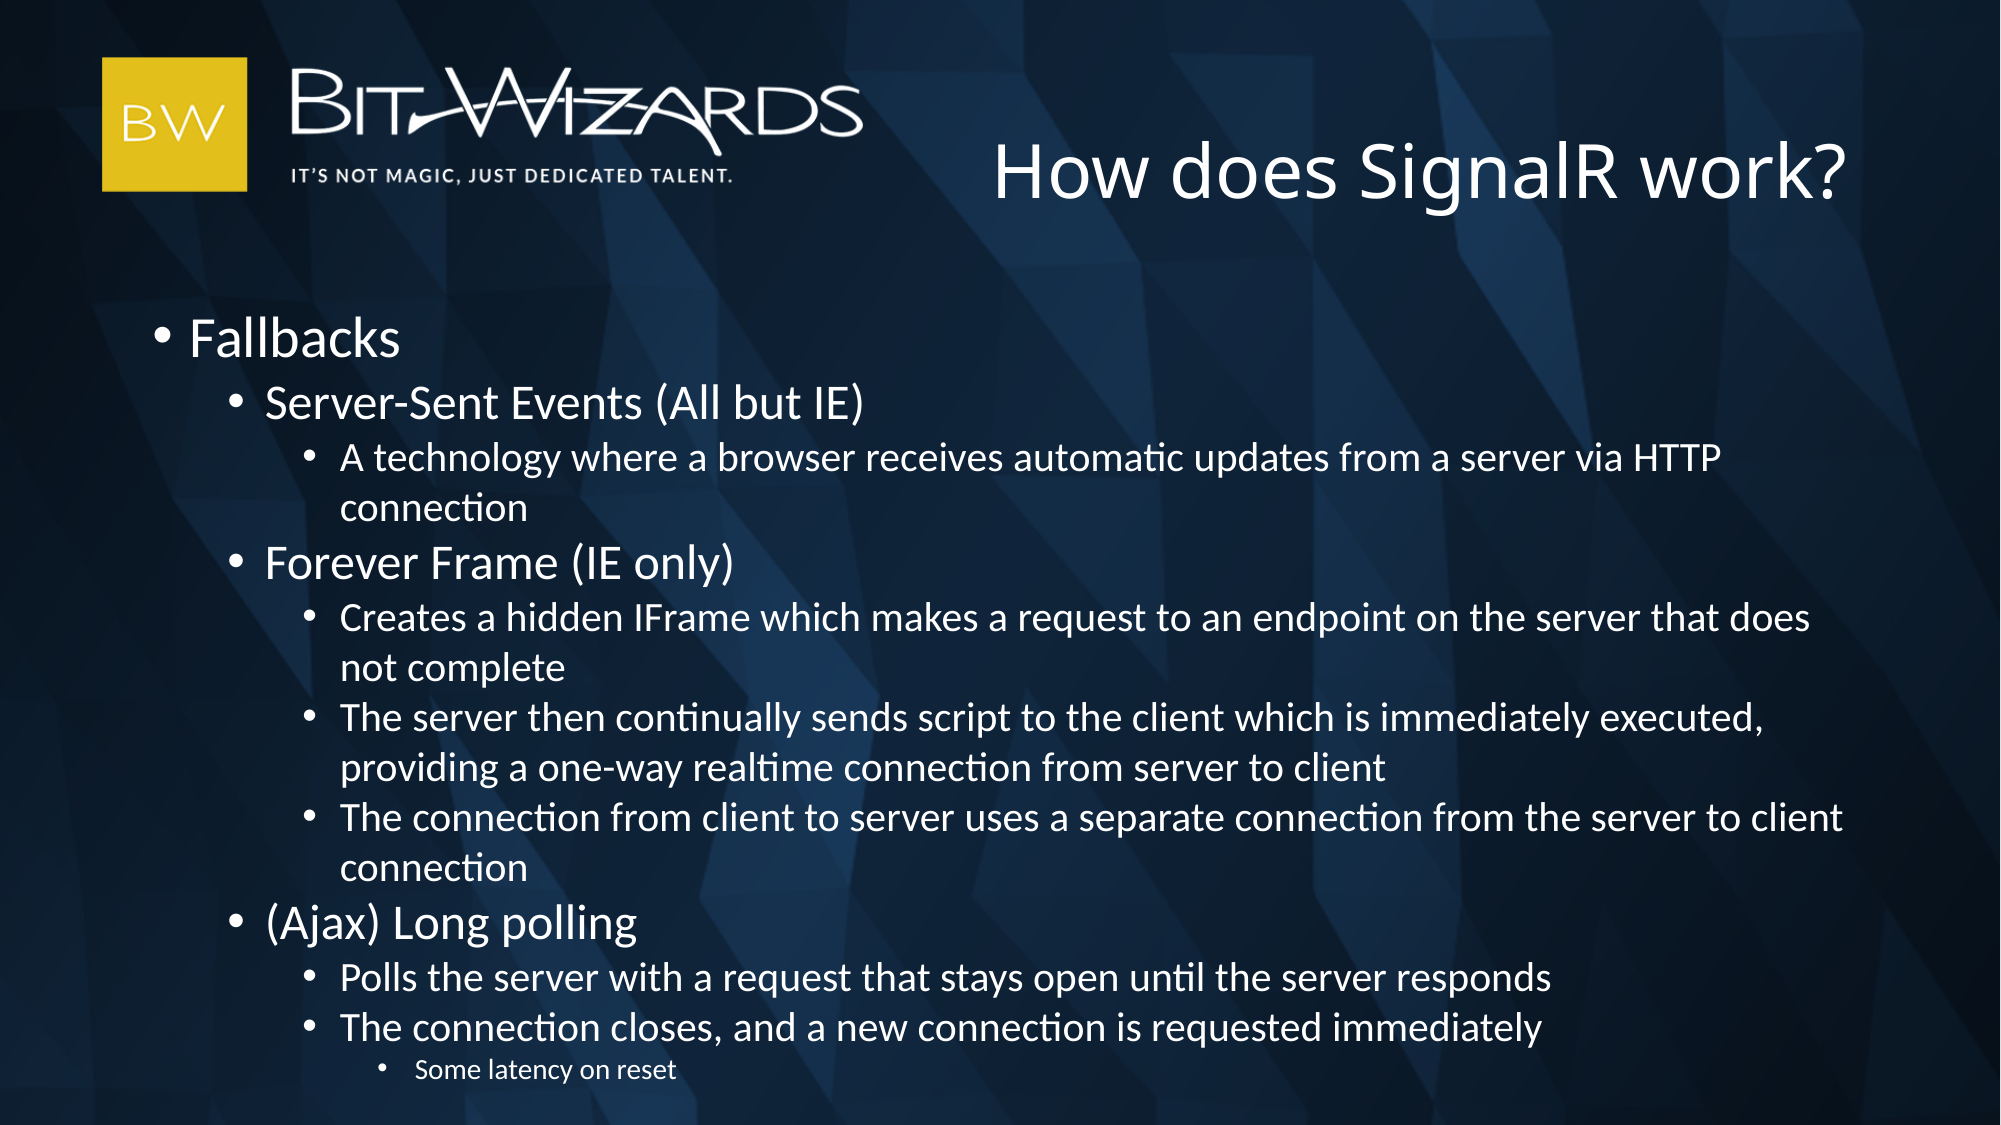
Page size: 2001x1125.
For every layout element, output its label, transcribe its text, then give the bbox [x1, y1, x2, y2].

text_box How does SignalR work? [137, 59, 1863, 278]
picture [0, 0, 2001, 1125]
text_box Fallbacks Server-Sent Events (All but IE) A technology where a browser receives automatic updates from a server via HTTP connection Forever Frame (IE only) Creates a hidden IFrame which makes a request to an endpoint on the server that does not complete The server then continually sends script to the client which is immediately executed, providing a one-way realtime connection from server to client The connection from client to server uses a separate connection from the server to client connection (Ajax) Long polling Polls the server with a request that stays open until the server responds The connection closes, and a new connection is requested immediately Some latency on reset [137, 299, 1863, 1014]
